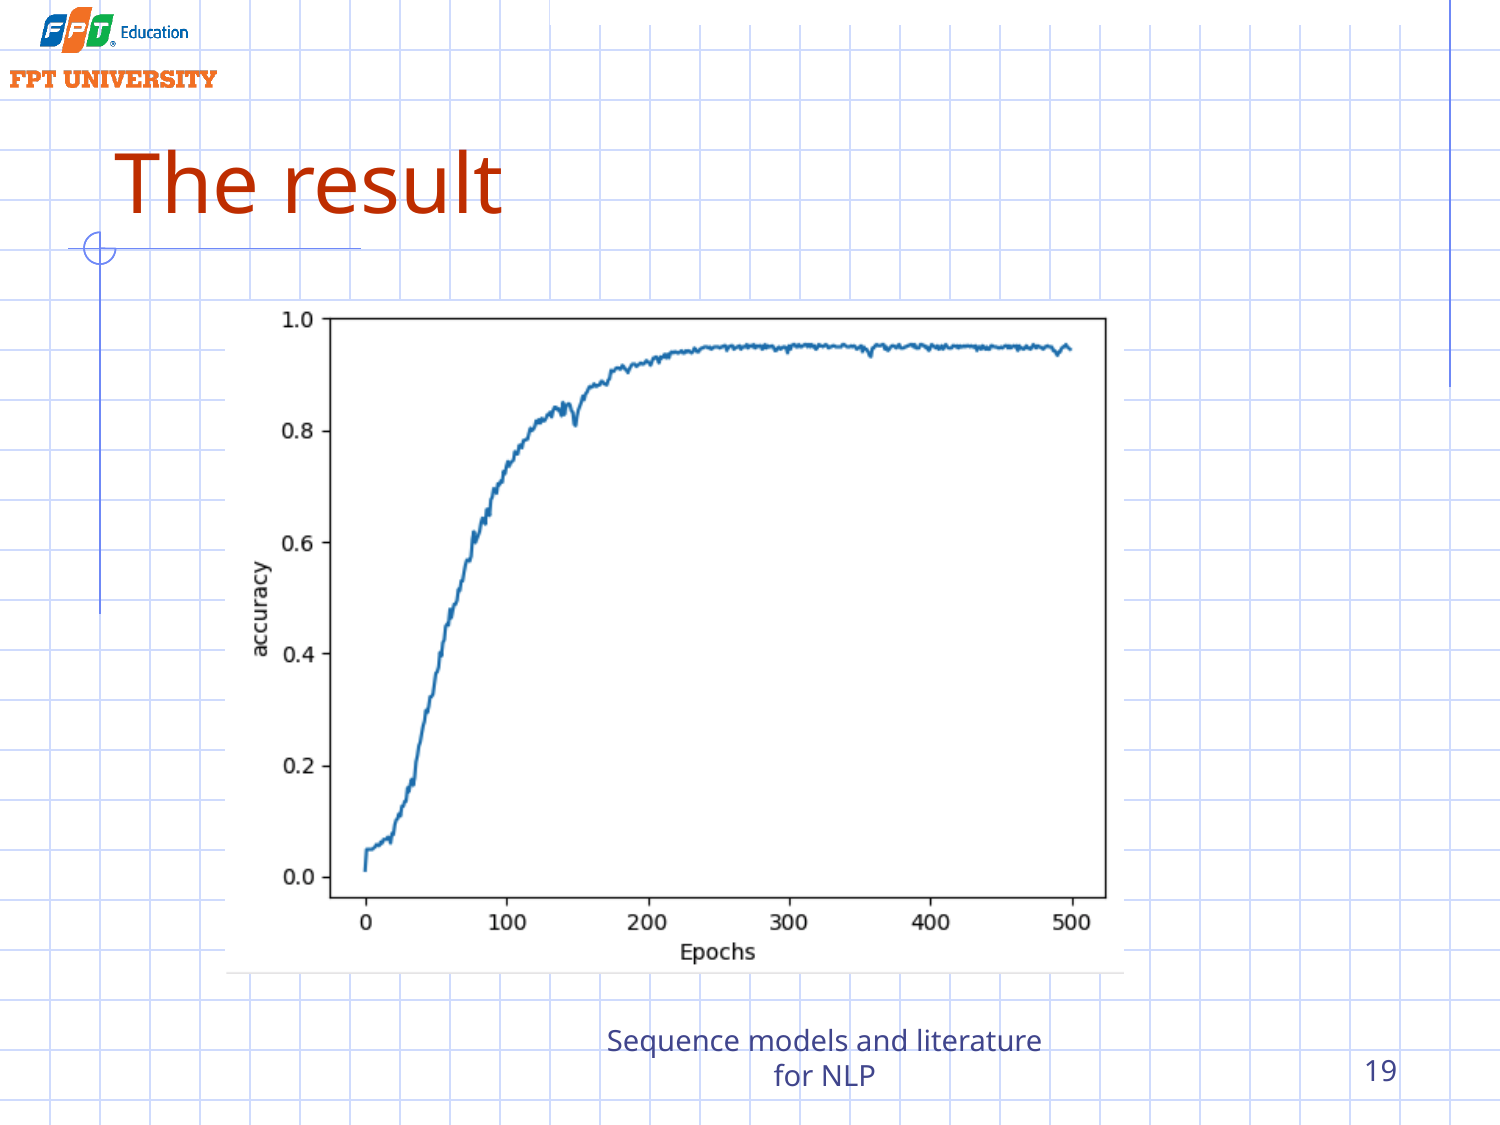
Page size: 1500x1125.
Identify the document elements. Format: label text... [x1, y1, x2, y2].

picture [224, 301, 1124, 974]
text_box Sequence models and literature for NLP [587, 1024, 1063, 1100]
text_box 19 [1099, 1024, 1413, 1100]
title The result [99, 50, 1438, 238]
picture [10, 6, 217, 88]
